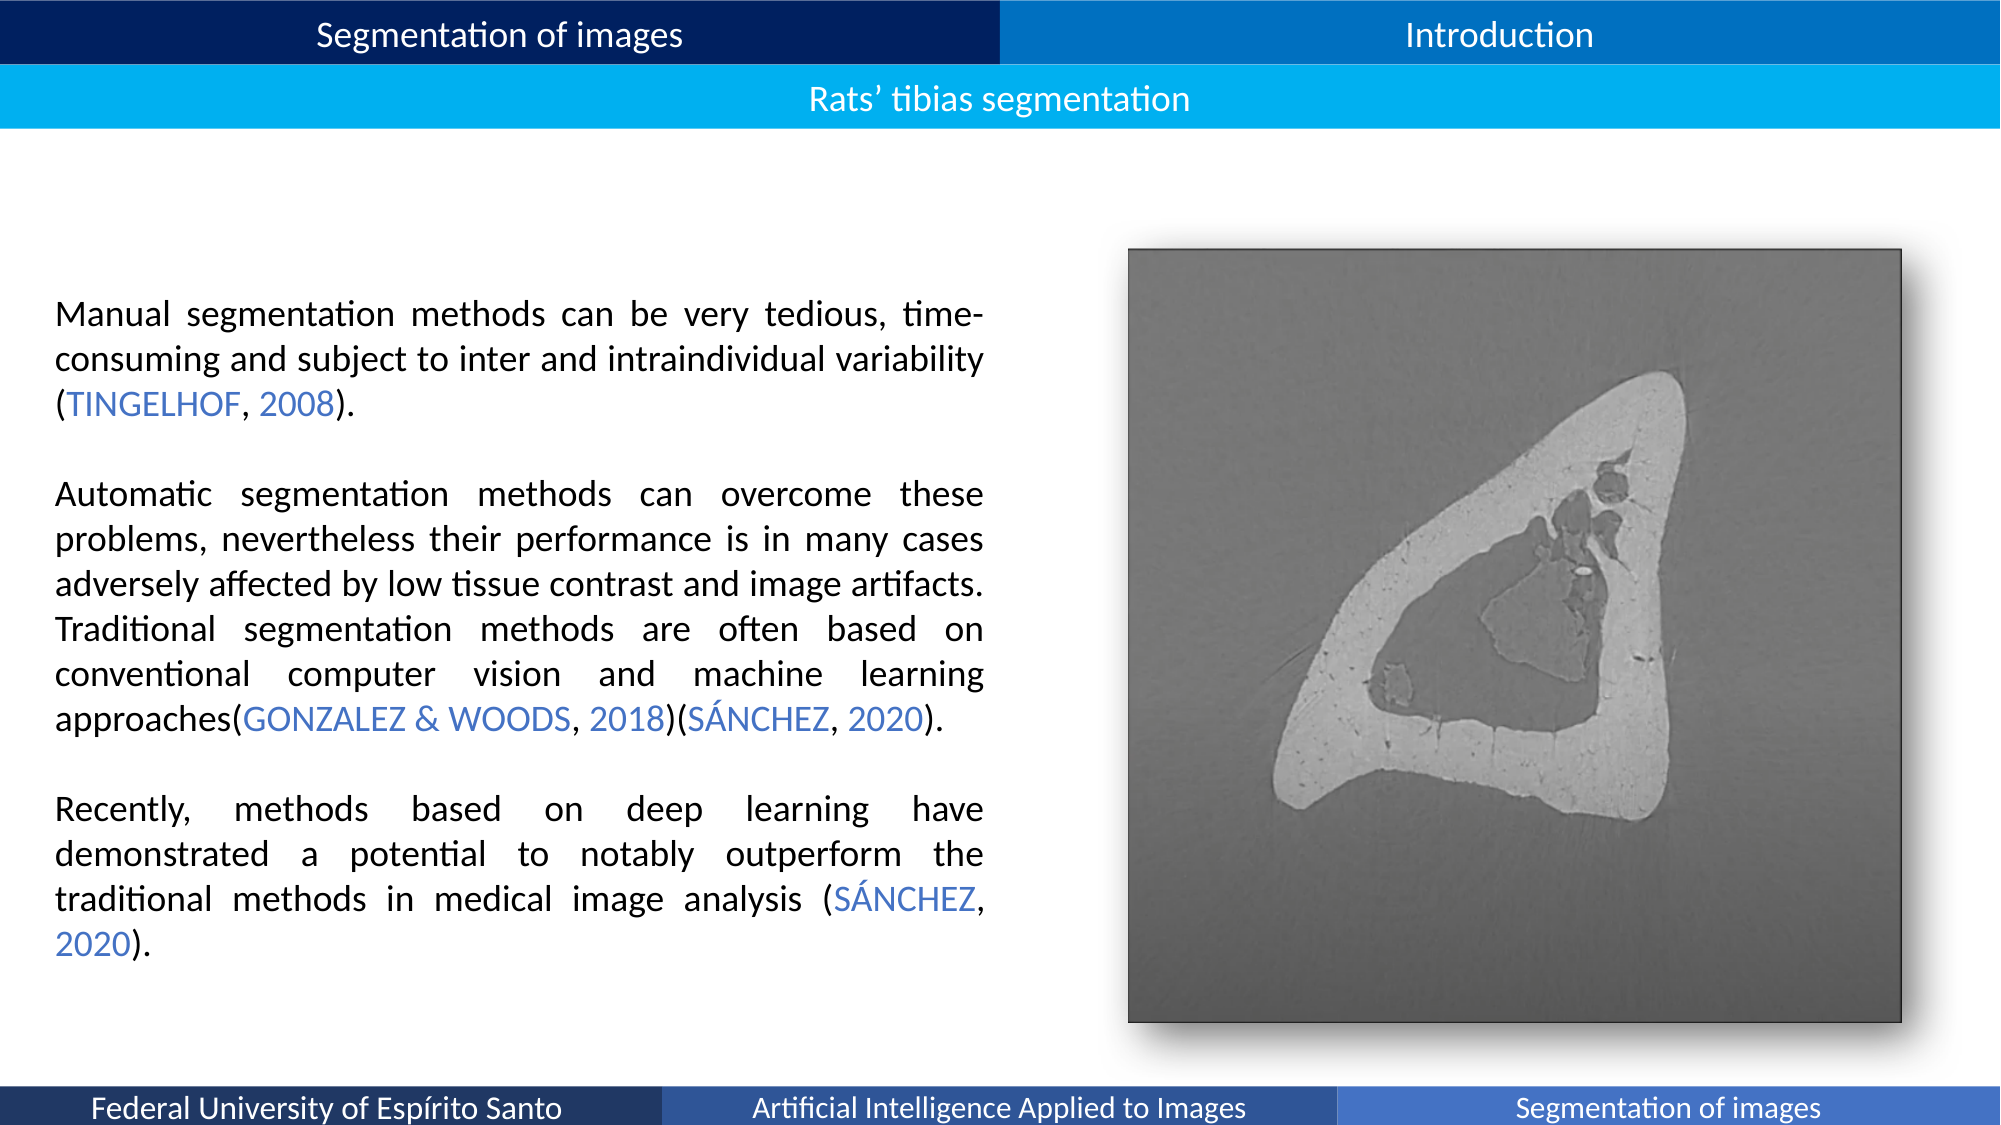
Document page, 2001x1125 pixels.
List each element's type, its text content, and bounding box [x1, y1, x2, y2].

text_box Segmentation of images [1337, 1085, 2000, 1125]
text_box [0, 0, 2000, 65]
text_box Rats’ tibias segmentation [0, 65, 2000, 130]
picture [1128, 248, 1902, 1023]
text_box Artificial Intelligence Applied to Images [661, 1085, 1337, 1125]
text_box Federal University of Espírito Santo [0, 1085, 661, 1125]
text_box Manual segmentation methods can be very tedious, time-consuming and subject to inter and intraindividual variability (TINGELHOF, 2008). Automatic segmentation methods can overcome these problems, nevertheless their performance is in many cases adversely affected by low tissue contrast and image artifacts. Traditional segmentation methods are often based on conventional computer vision and machine learning approaches(GONZALEZ & WOODS, 2018)(SÁNCHEZ, 2020). Recently, methods based on deep learning have demonstrated a potential to notably outperform the traditional methods in medical image analysis (SÁNCHEZ, 2020). [40, 281, 1000, 972]
